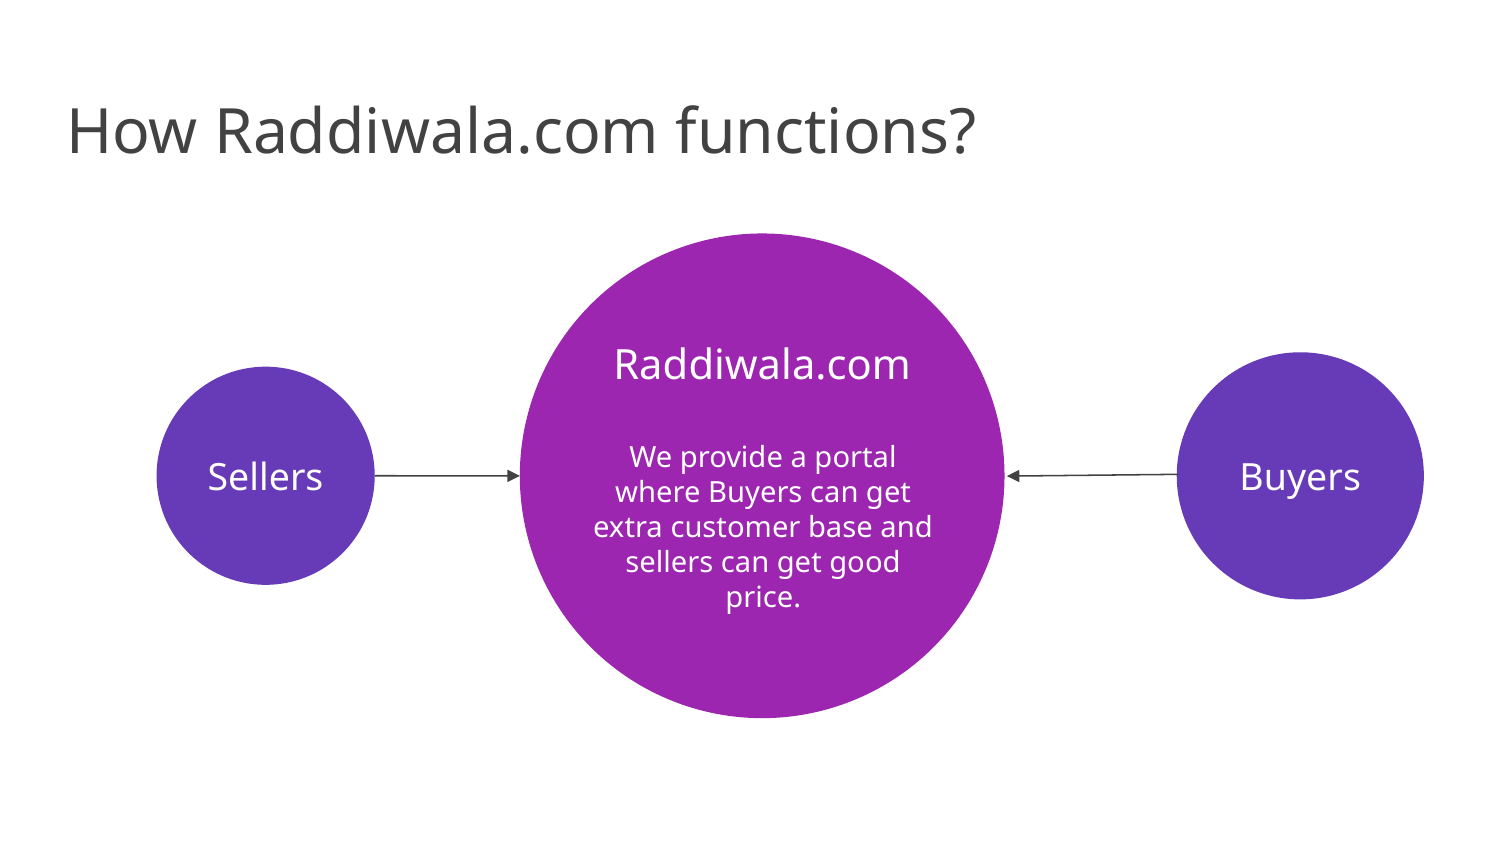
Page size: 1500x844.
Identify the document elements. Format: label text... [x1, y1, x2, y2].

text_box [1187, 526, 1414, 600]
title How Raddiwala.com functions? [51, 61, 1449, 182]
text_box [169, 366, 363, 425]
text_box [840, 341, 1500, 460]
text_box [583, 233, 941, 312]
text_box Buyers [1176, 460, 1424, 526]
text_box We provide a portal where Buyers can get extra customer base and sellers can get good price. [572, 475, 954, 576]
text_box [168, 526, 363, 585]
text_box Raddiwala.com [571, 312, 953, 413]
text_box [519, 326, 1005, 719]
text_box Sellers [156, 425, 375, 526]
